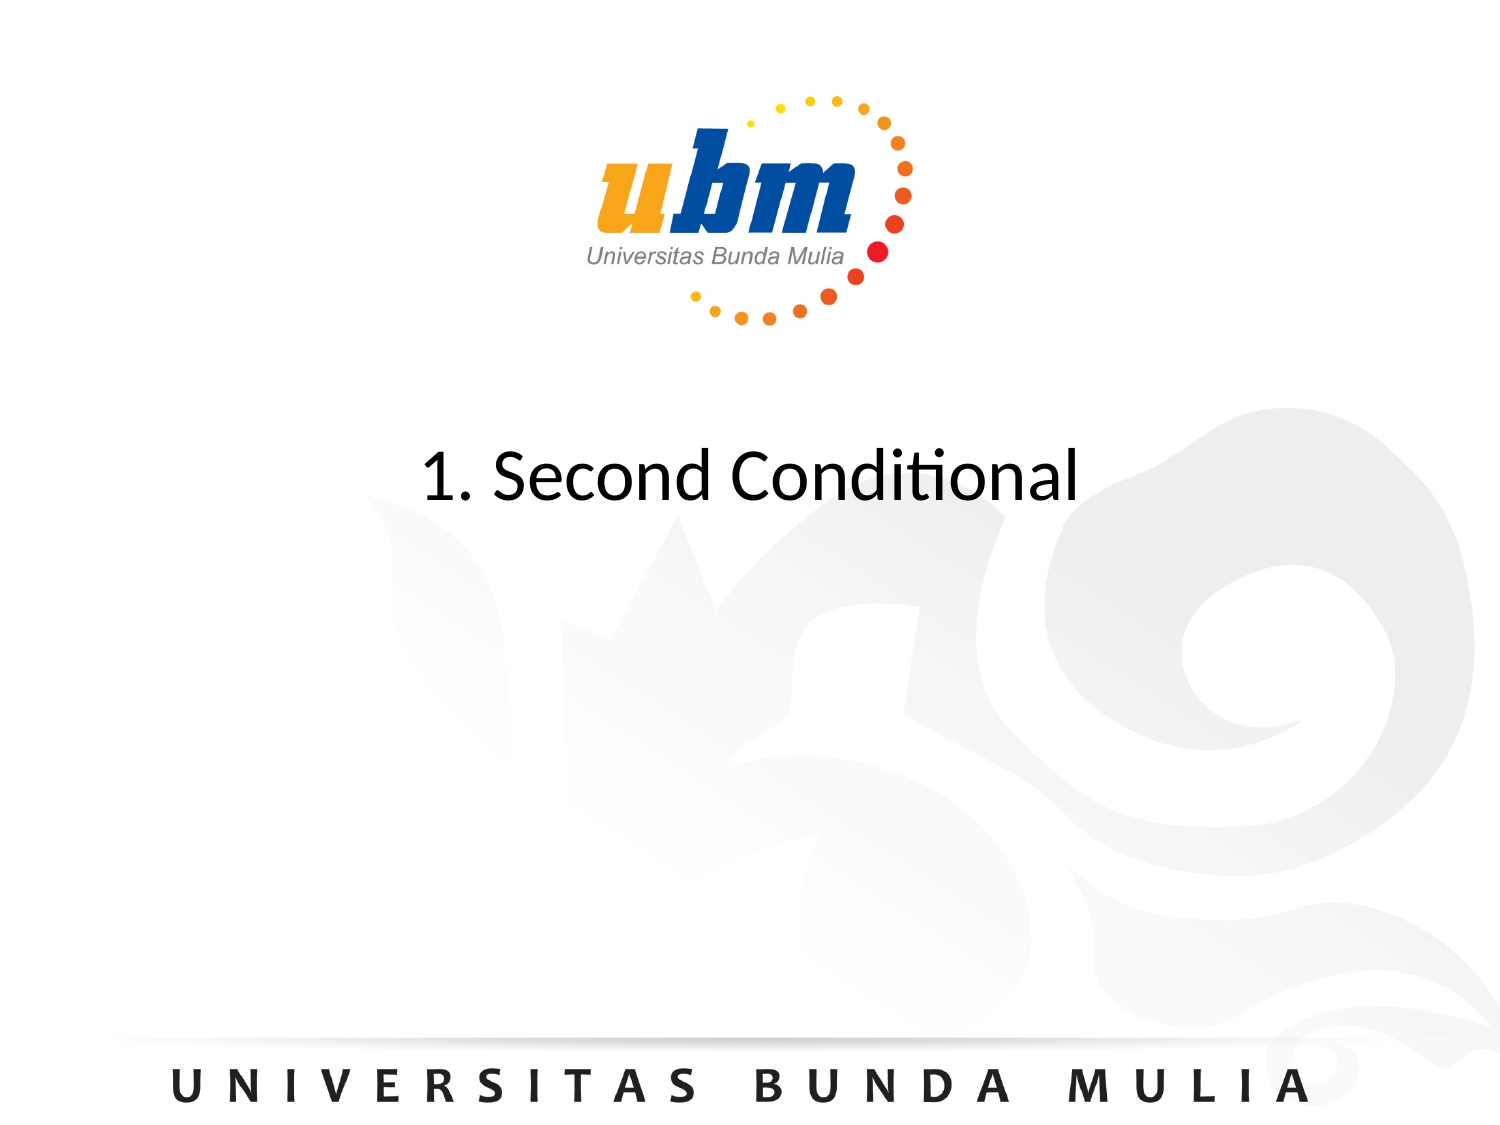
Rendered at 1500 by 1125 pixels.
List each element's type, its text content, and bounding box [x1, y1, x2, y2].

title 1. Second Conditional [112, 349, 1388, 591]
picture [0, 0, 1500, 1125]
